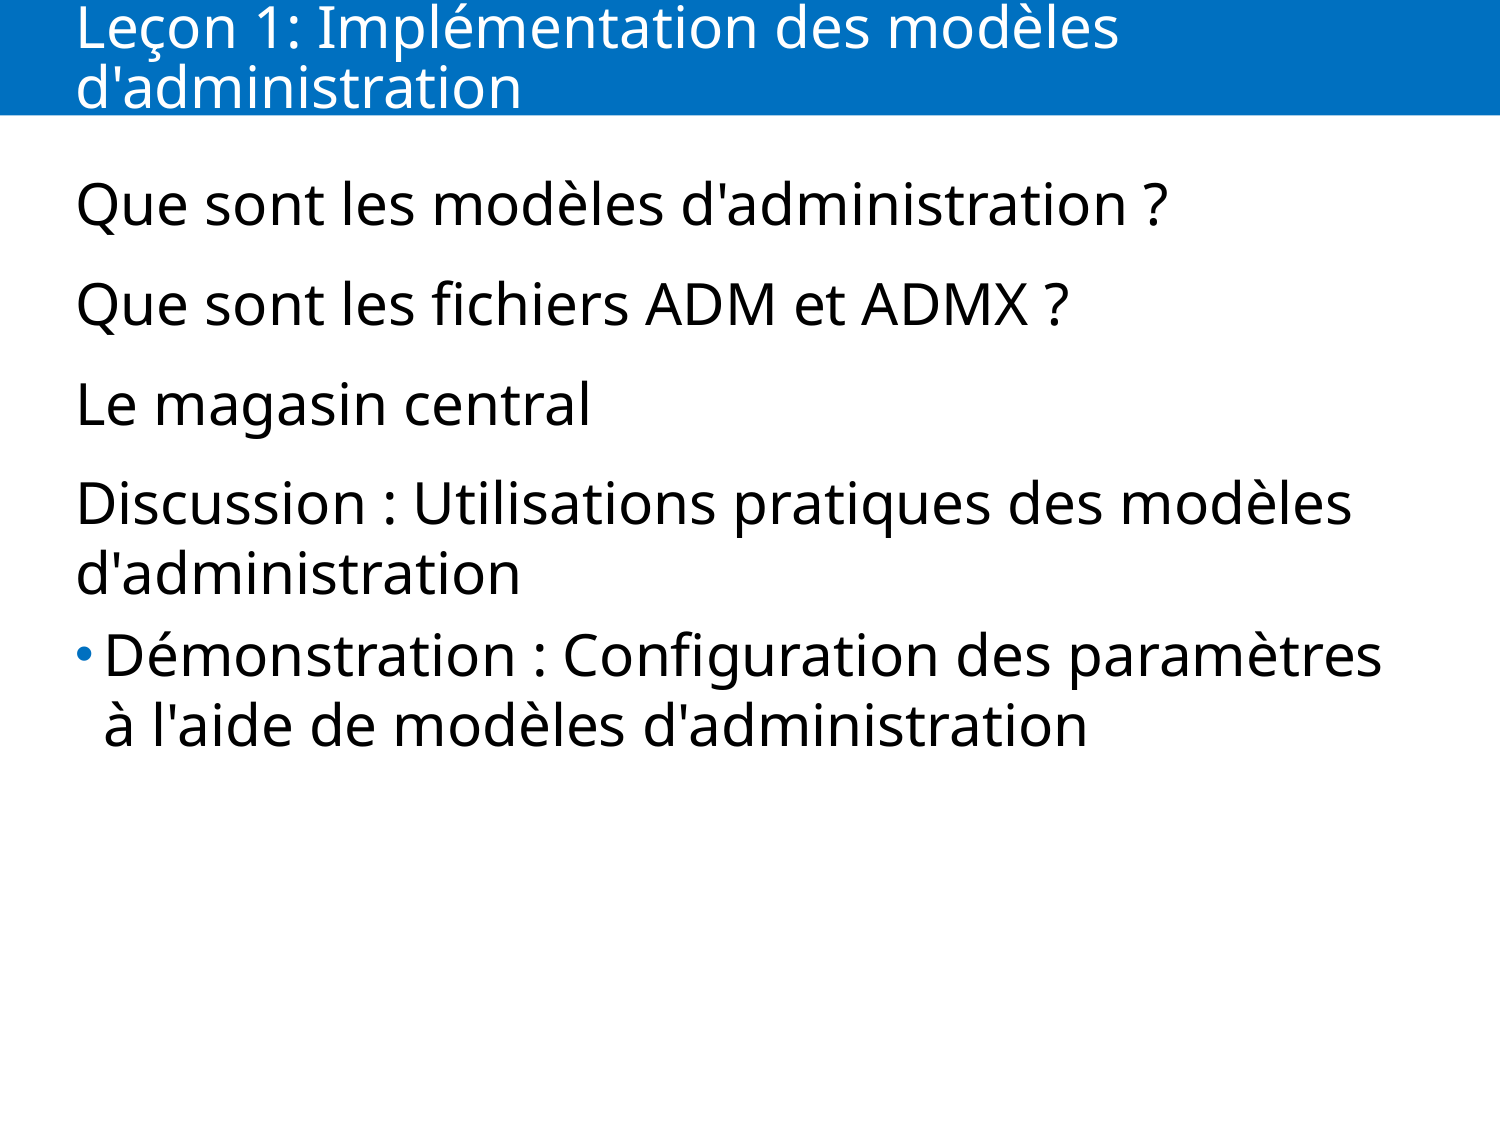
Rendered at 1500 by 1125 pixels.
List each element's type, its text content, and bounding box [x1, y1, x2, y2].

list Que sont les modèles d'administration ? Que sont les fichiers ADM et ADMX ? Le magasin central Discussion : Utilisations pratiques des modèles d'administration Démonstration : Configuration des paramètres à l'aide de modèles d'administration [74, 167, 1408, 1013]
title Leçon 1: Implémentation des modèles d'administration [75, 0, 1351, 122]
